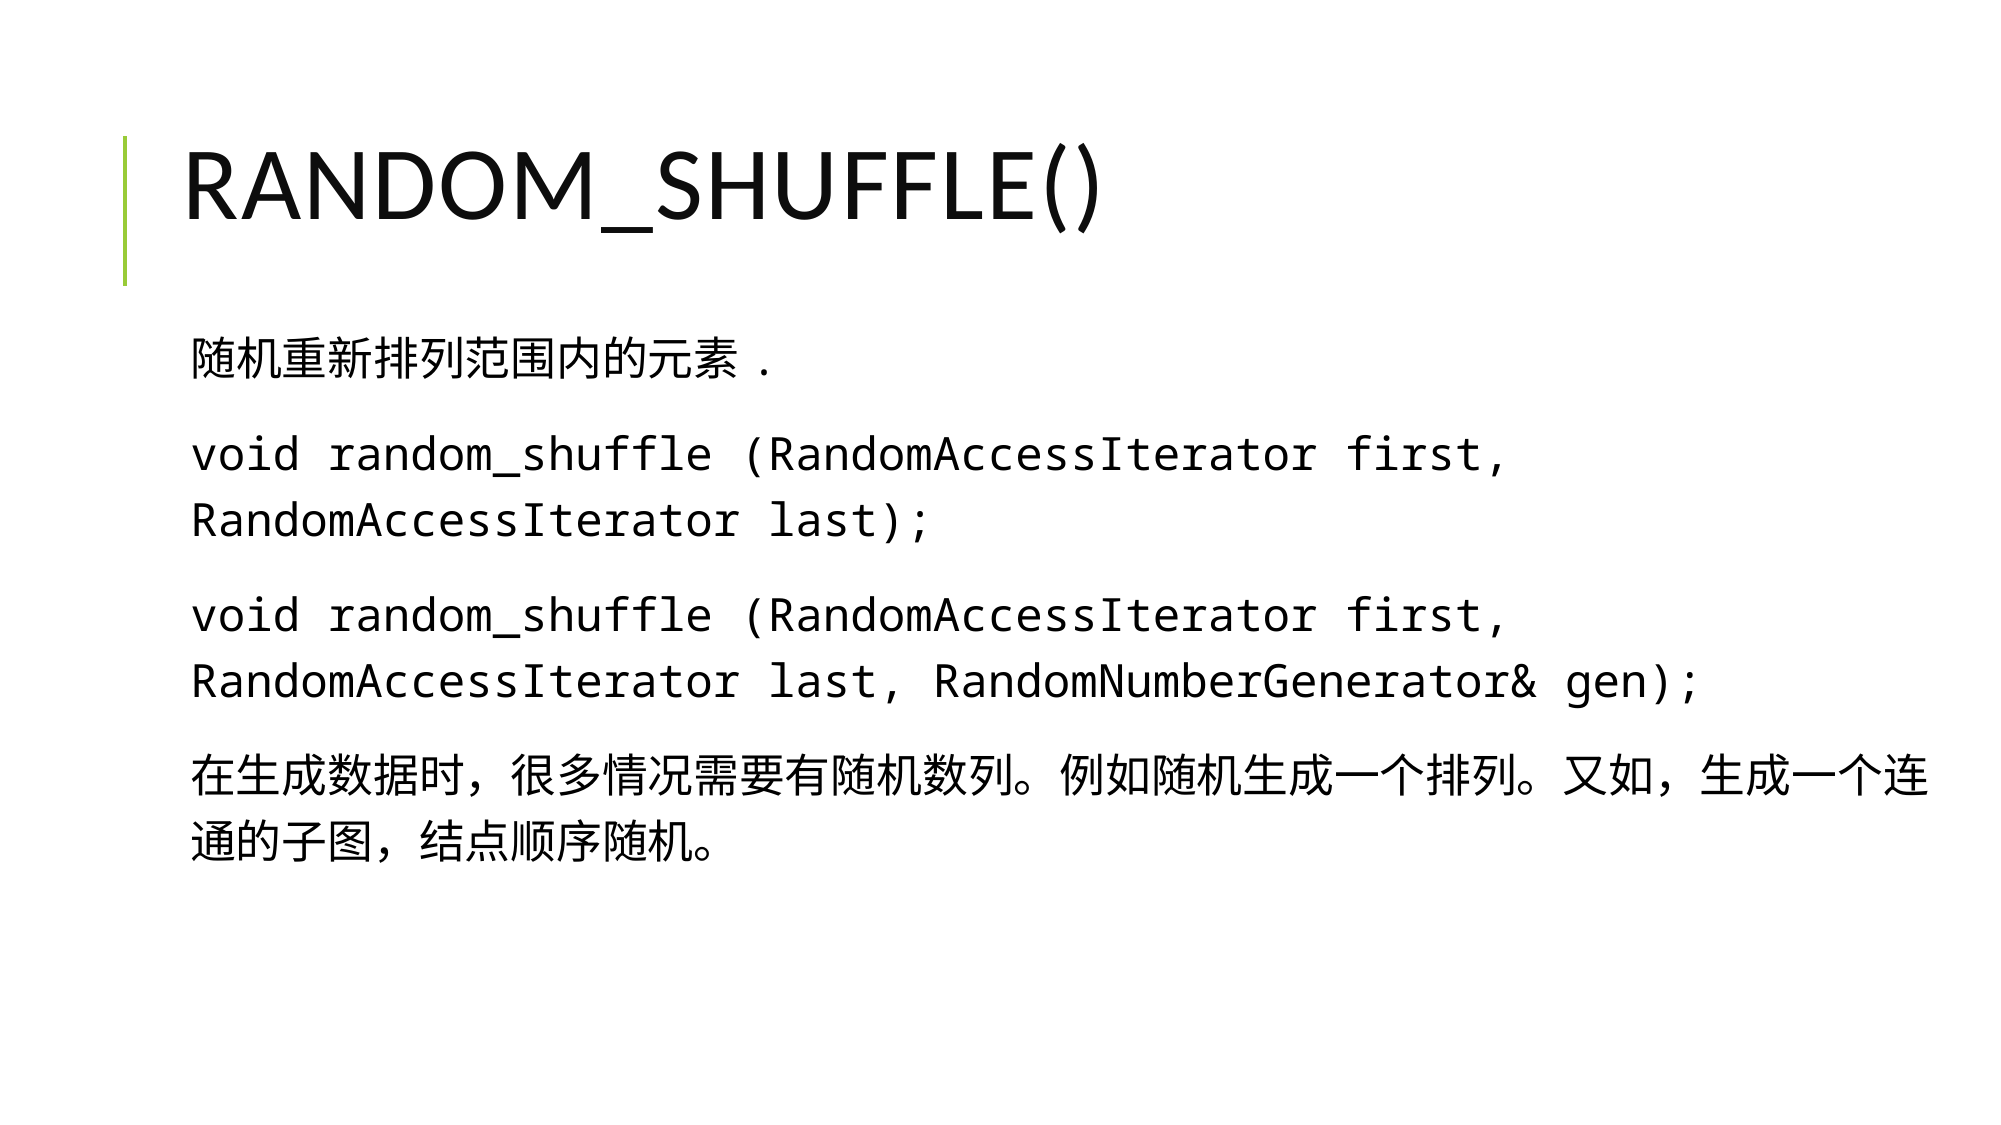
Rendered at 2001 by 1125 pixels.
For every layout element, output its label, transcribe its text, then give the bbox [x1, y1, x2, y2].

list 随机重新排列范围内的元素. void random_shuffle (RandomAccessIterator first, RandomAccessIterator last); void random_shuffle (RandomAccessIterator first, RandomAccessIterator last, RandomNumberGenerator& gen); 在生成数据时，很多情况需要有随机数列。例如随机生成一个排列。又如，生成一个连通的子图，结点顺序随机。 [168, 310, 1940, 1069]
title random_shuffle() [168, 96, 1763, 283]
